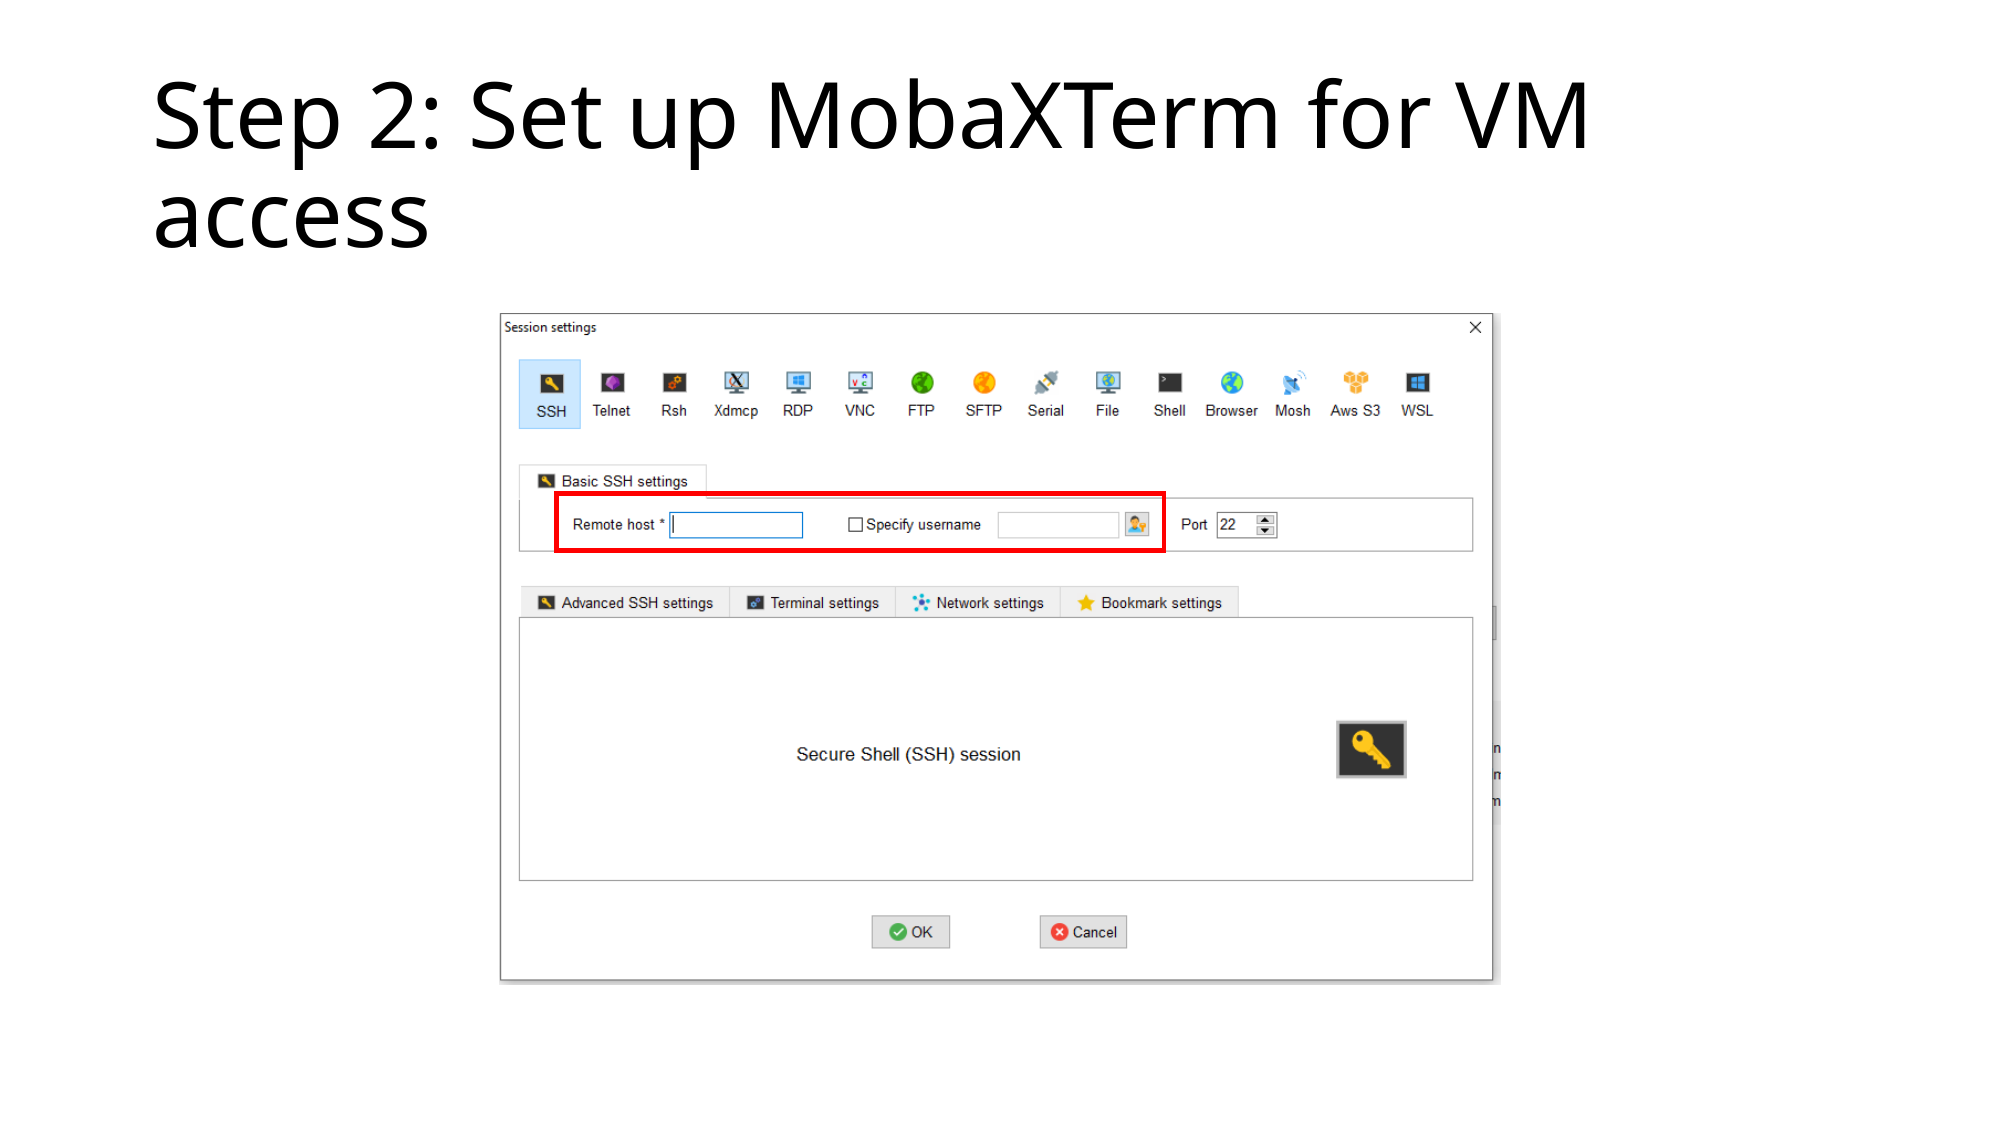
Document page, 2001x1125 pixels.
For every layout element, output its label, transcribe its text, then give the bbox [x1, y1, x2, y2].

picture [499, 313, 1501, 985]
title Step 2: Set up MobaXTerm for VM access [137, 59, 1863, 278]
